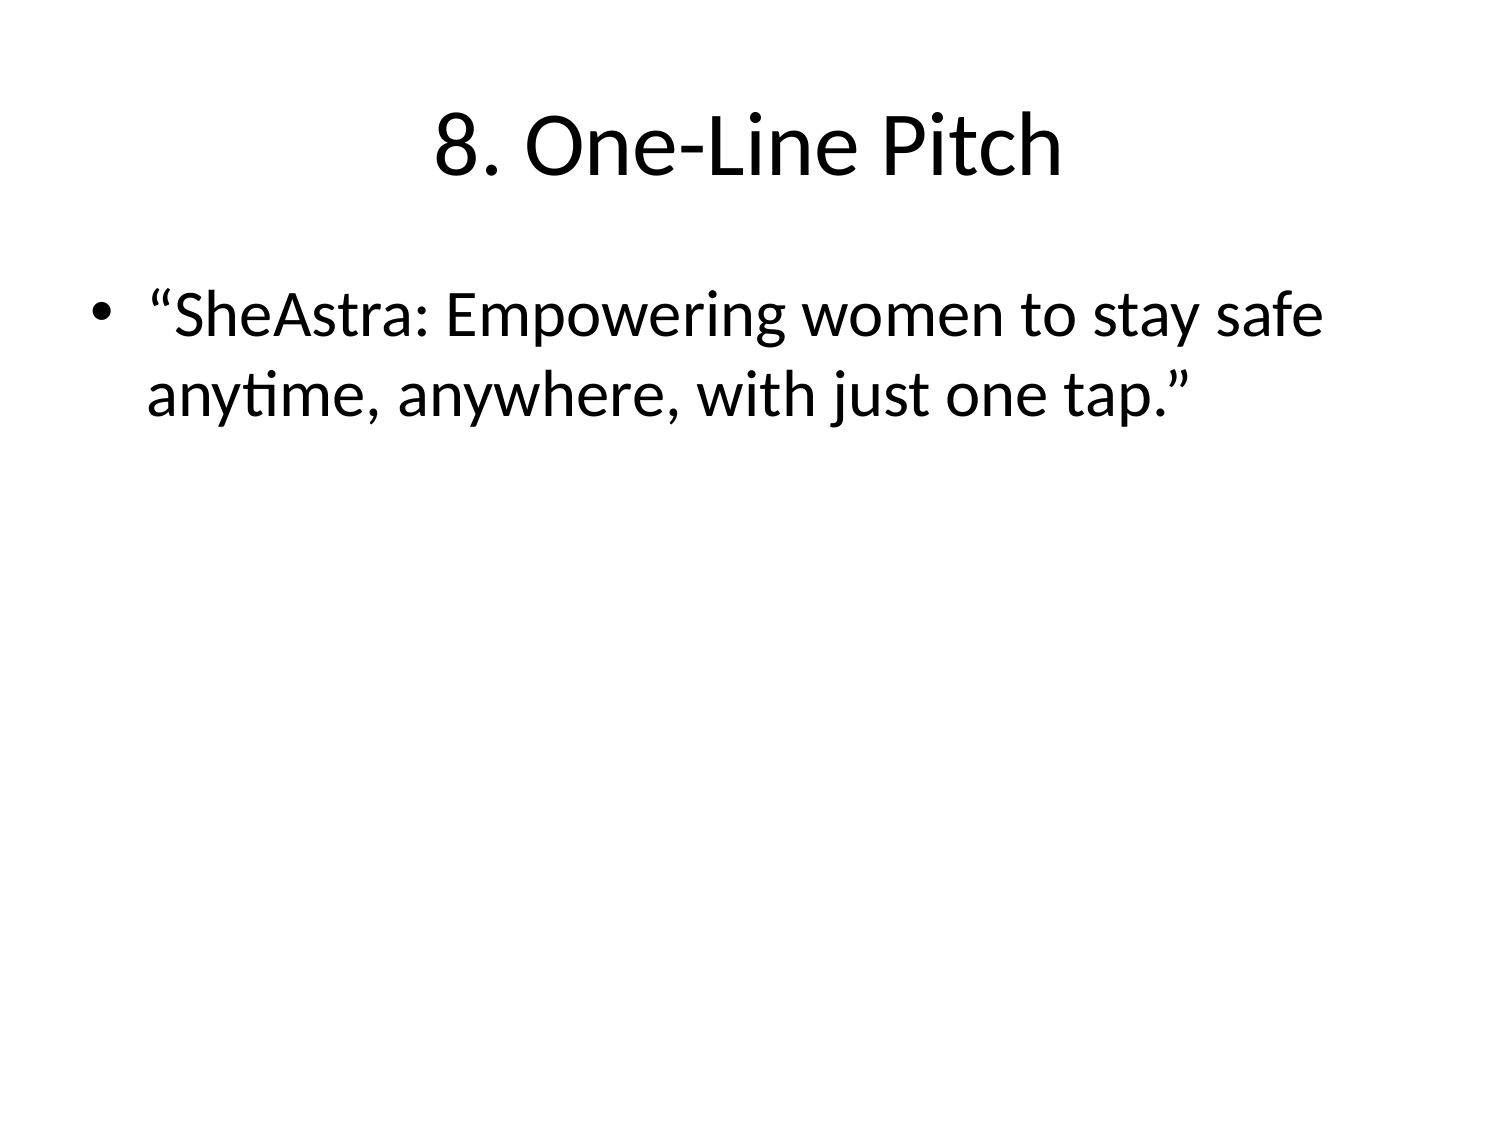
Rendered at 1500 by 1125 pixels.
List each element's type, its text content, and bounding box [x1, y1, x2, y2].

title 8. One-Line Pitch [75, 45, 1425, 233]
list “SheAstra: Empowering women to stay safe anytime, anywhere, with just one tap.” [75, 262, 1425, 1005]
